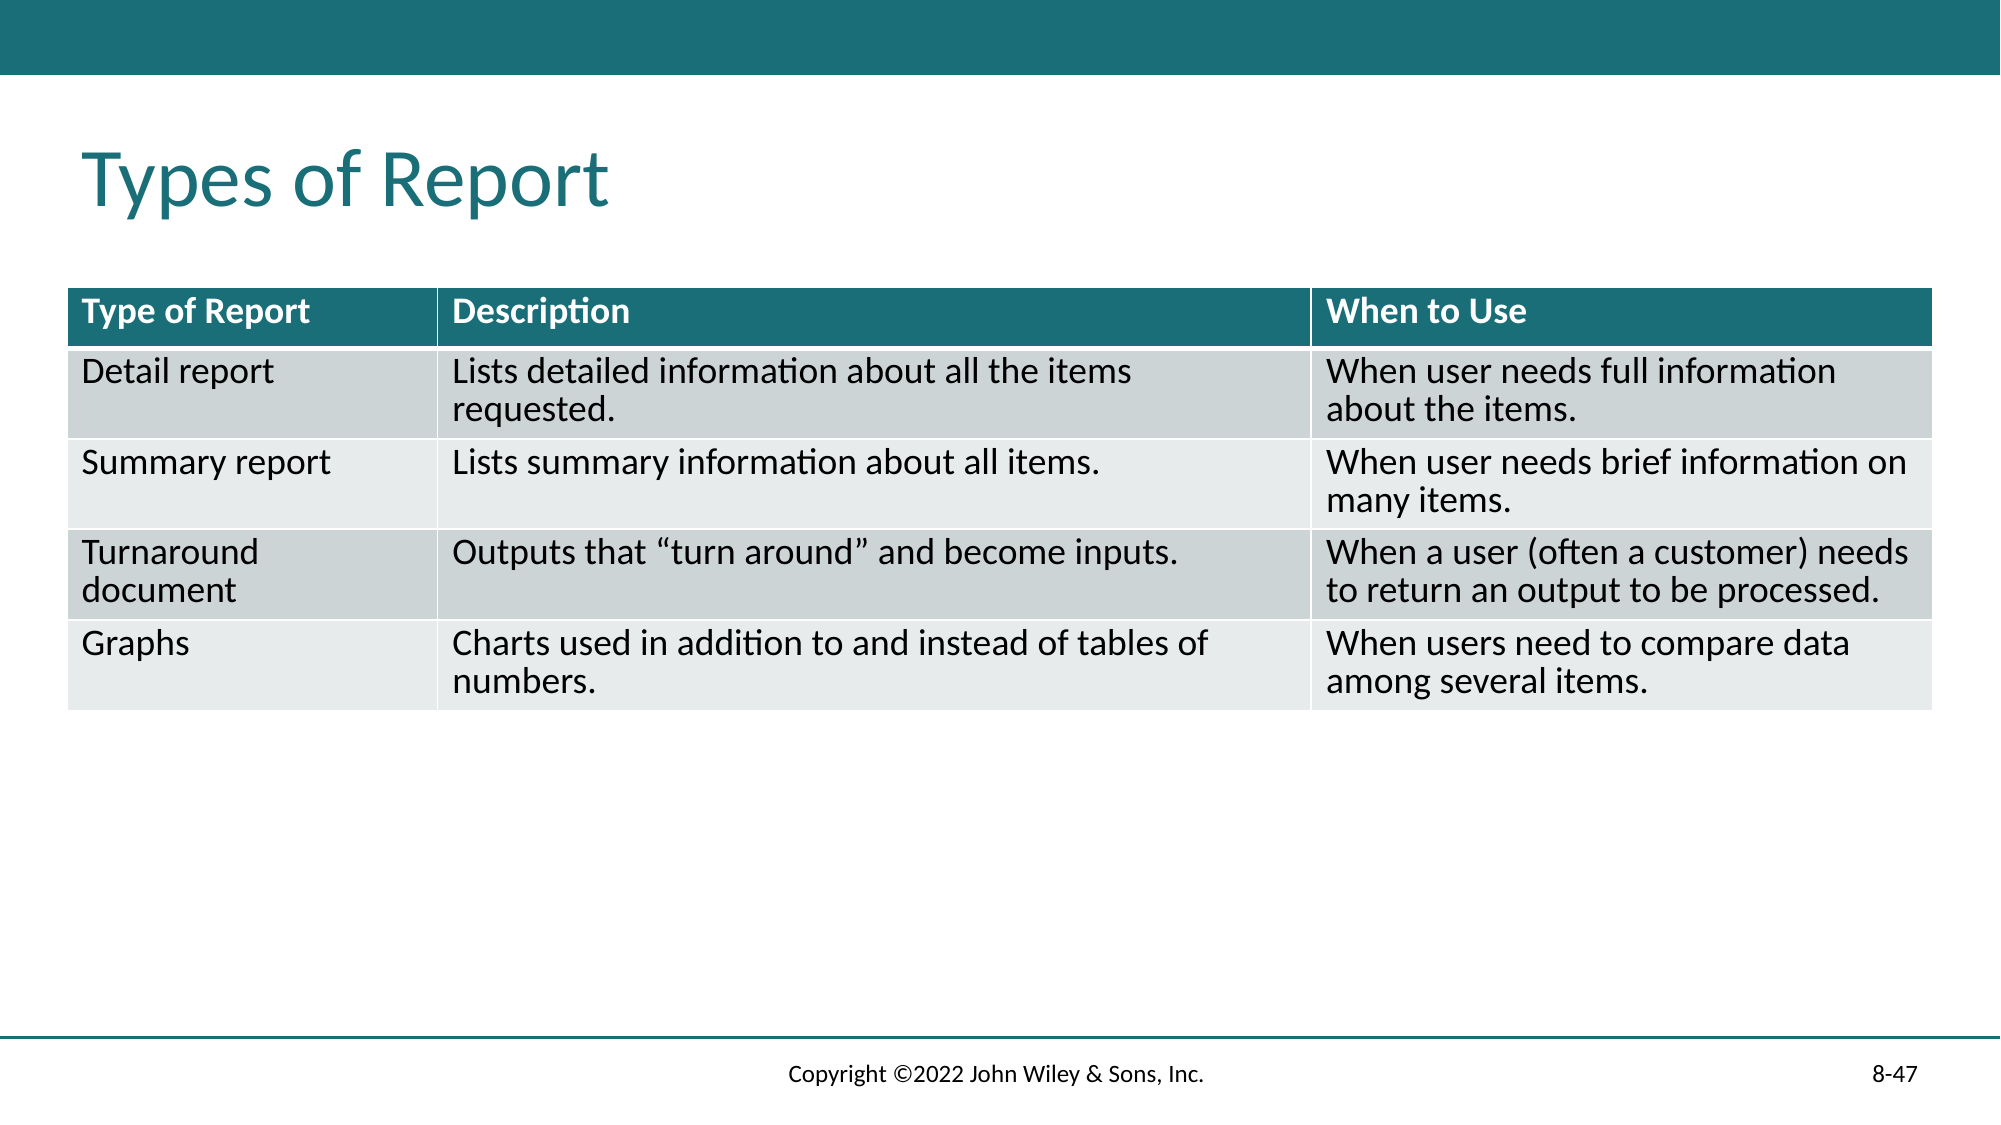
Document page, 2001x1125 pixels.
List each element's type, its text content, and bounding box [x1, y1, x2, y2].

table_cell Summary report [68, 440, 437, 528]
table_cell Graphs [68, 621, 437, 710]
table_cell Turnaround document [68, 530, 437, 619]
table_cell Lists detailed information about all the items requested. [438, 351, 1310, 438]
table_cell When users need to compare data among several items. [1312, 621, 1932, 710]
slide_number 8-47 [1412, 1042, 1934, 1103]
table_header Description [438, 288, 1310, 346]
footer Copyright ©2022 John Wiley & Sons, Inc. [662, 1042, 1338, 1103]
table_cell Lists summary information about all items. [438, 440, 1310, 528]
title Types of Report [66, 127, 1934, 287]
table_cell Outputs that “turn around” and become inputs. [438, 530, 1310, 619]
table_cell When user needs full information about the items. [1312, 351, 1932, 438]
table_cell Detail report [68, 351, 437, 438]
table_header When to Use [1312, 288, 1932, 346]
table_cell When a user (often a customer) needs to return an output to be processed. [1312, 530, 1932, 619]
table_cell Charts used in addition to and instead of tables of numbers. [438, 621, 1310, 710]
table_cell When user needs brief information on many items. [1312, 440, 1932, 528]
table_header Type of Report [68, 288, 437, 346]
